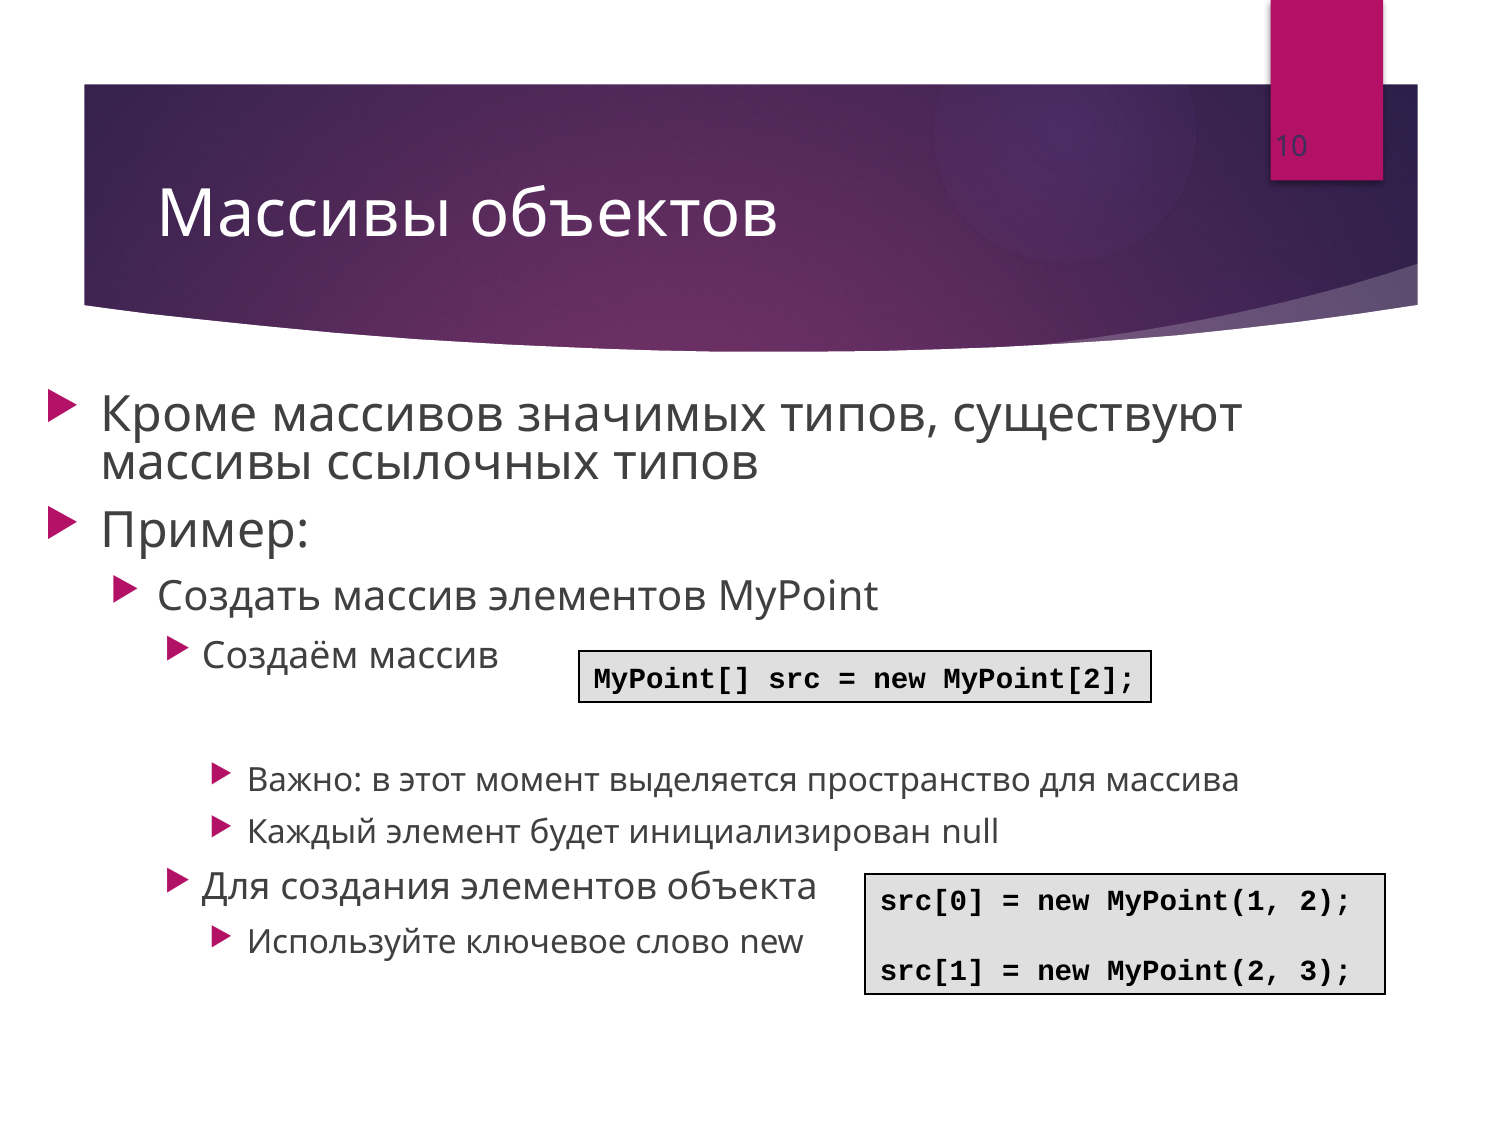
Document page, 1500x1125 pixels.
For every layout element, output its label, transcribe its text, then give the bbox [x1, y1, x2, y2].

text_box src[0] = new MyPoint(1, 2); src[1] = new MyPoint(2, 3); [865, 874, 1385, 995]
list Кроме массивов значимых типов, существуют массивы ссылочных типов Пример: Создать массив элементов MyPoint Создаём массив Важно: в этот момент выделяется пространство для массива Каждый элемент будет инициализирован null Для создания элементов объекта Используйте ключевое слово new [29, 385, 1447, 1059]
title Массивы объектов [141, 152, 1183, 269]
text_box MyPoint[] src = new MyPoint[2]; [578, 651, 1151, 702]
slide_number 10 [1259, 48, 1390, 175]
